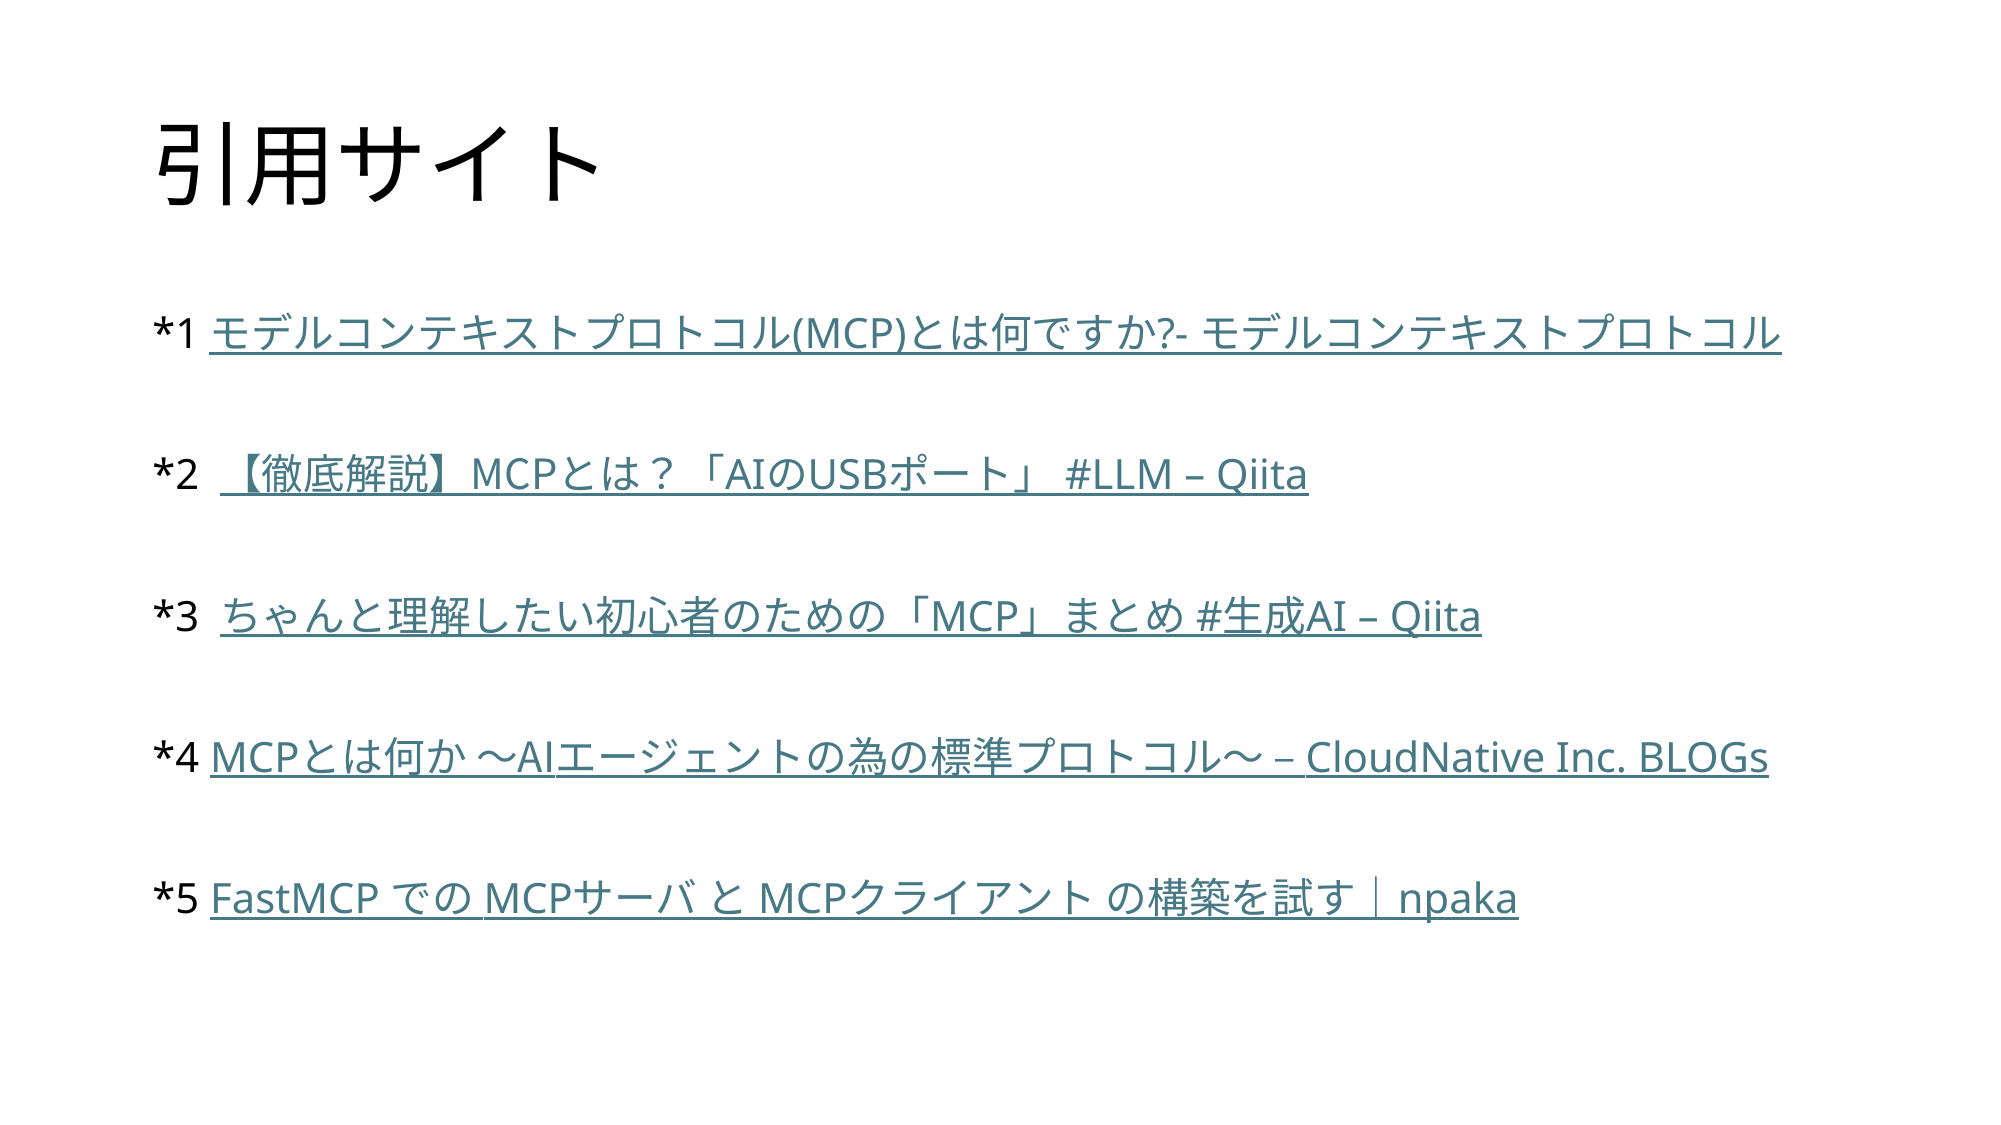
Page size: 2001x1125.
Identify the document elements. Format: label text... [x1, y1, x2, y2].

title 引用サイト [137, 59, 1863, 278]
list *1モデルコンテキストプロトコル(MCP)とは何ですか?- モデルコンテキストプロトコル *2 【徹底解説】MCPとは？「AIのUSBポート」 #LLM – Qiita *3 ちゃんと理解したい初心者のための「MCP」まとめ #生成AI – Qiita *4 MCPとは何か 〜AIエージェントの為の標準プロトコル〜 – CloudNative Inc. BLOGs *5 FastMCP での MCPサーバ と MCPクライアント の構築を試す｜npaka [137, 299, 1863, 1014]
